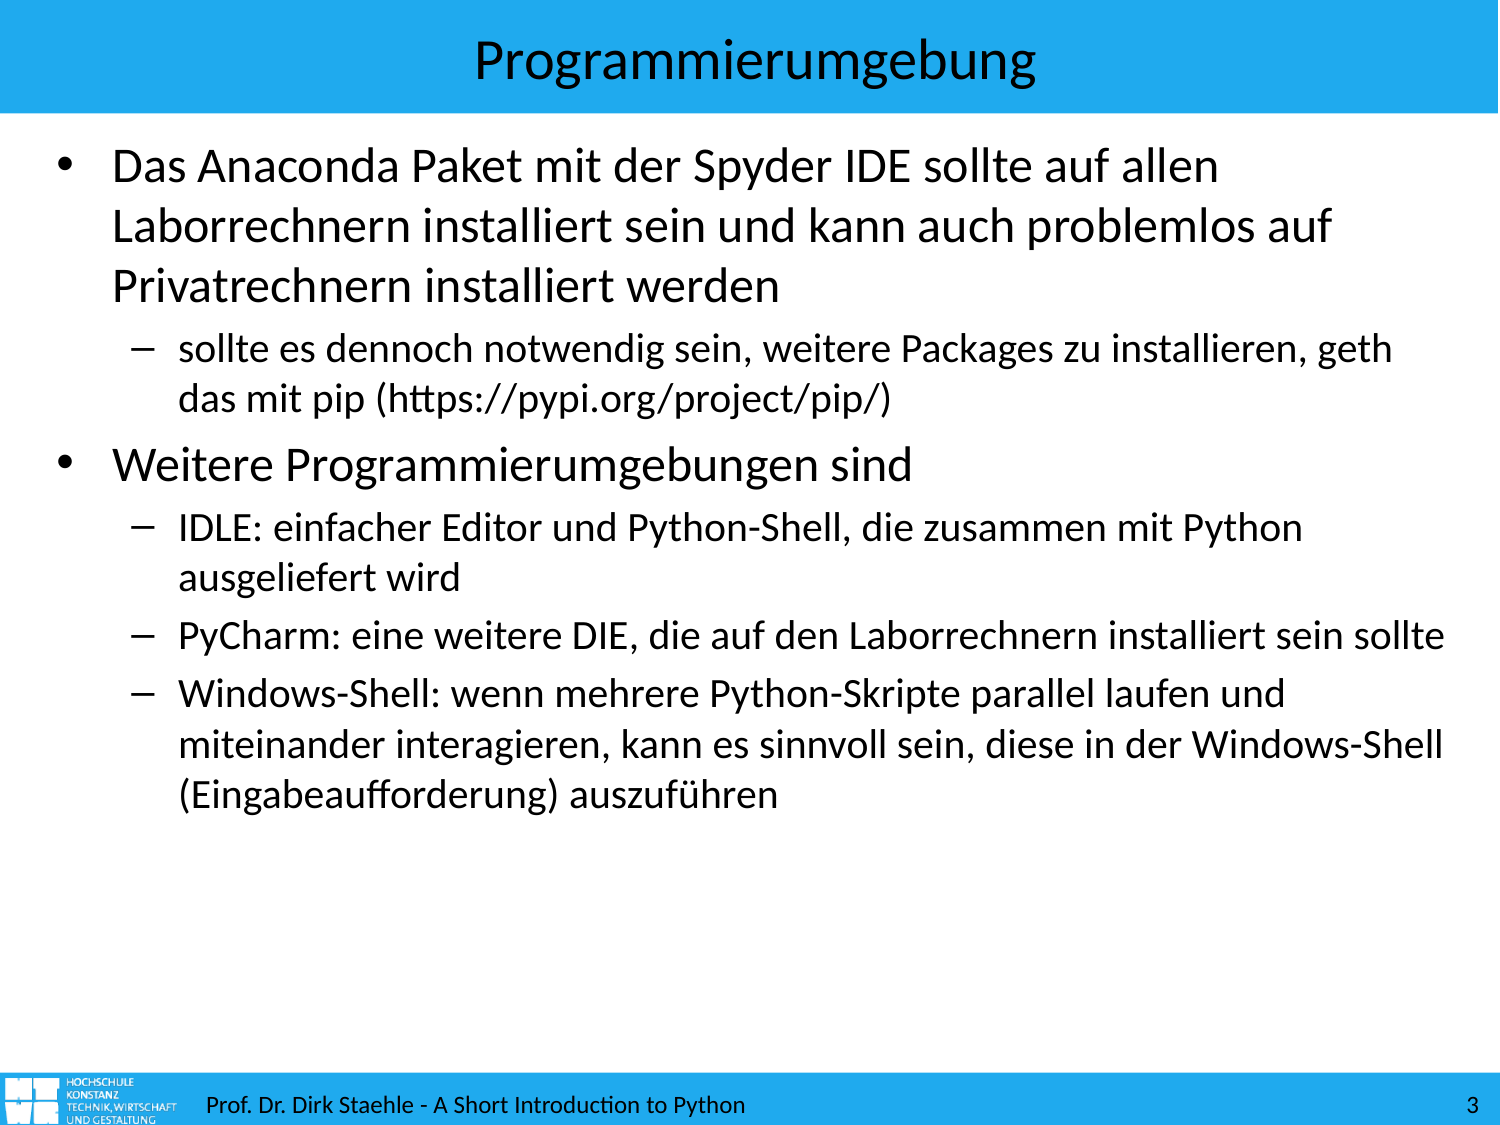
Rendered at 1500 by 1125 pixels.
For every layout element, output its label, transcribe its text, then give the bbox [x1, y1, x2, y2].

title Programmierumgebung [41, 9, 1471, 102]
picture [4, 1077, 183, 1125]
footer Prof. Dr. Dirk Staehle - A Short Introduction to Python [191, 1081, 1423, 1125]
slide_number 3 [1423, 1081, 1495, 1125]
list Das Anaconda Paket mit der Spyder IDE sollte auf allen Laborrechnern installiert sein und kann auch problemlos auf Privatrechnern installiert werden sollte es dennoch notwendig sein, weitere Packages zu installieren, geth das mit pip (https://pypi.org/project/pip/) Weitere Programmierumgebungen sind IDLE: einfacher Editor und Python-Shell, die zusammen mit Python ausgeliefert wird PyCharm: eine weitere DIE, die auf den Laborrechnern installiert sein sollte Windows-Shell: wenn mehrere Python-Skripte parallel laufen und miteinander interagieren, kann es sinnvoll sein, diese in der Windows-Shell (Eingabeaufforderung) auszuführen [41, 125, 1471, 1059]
